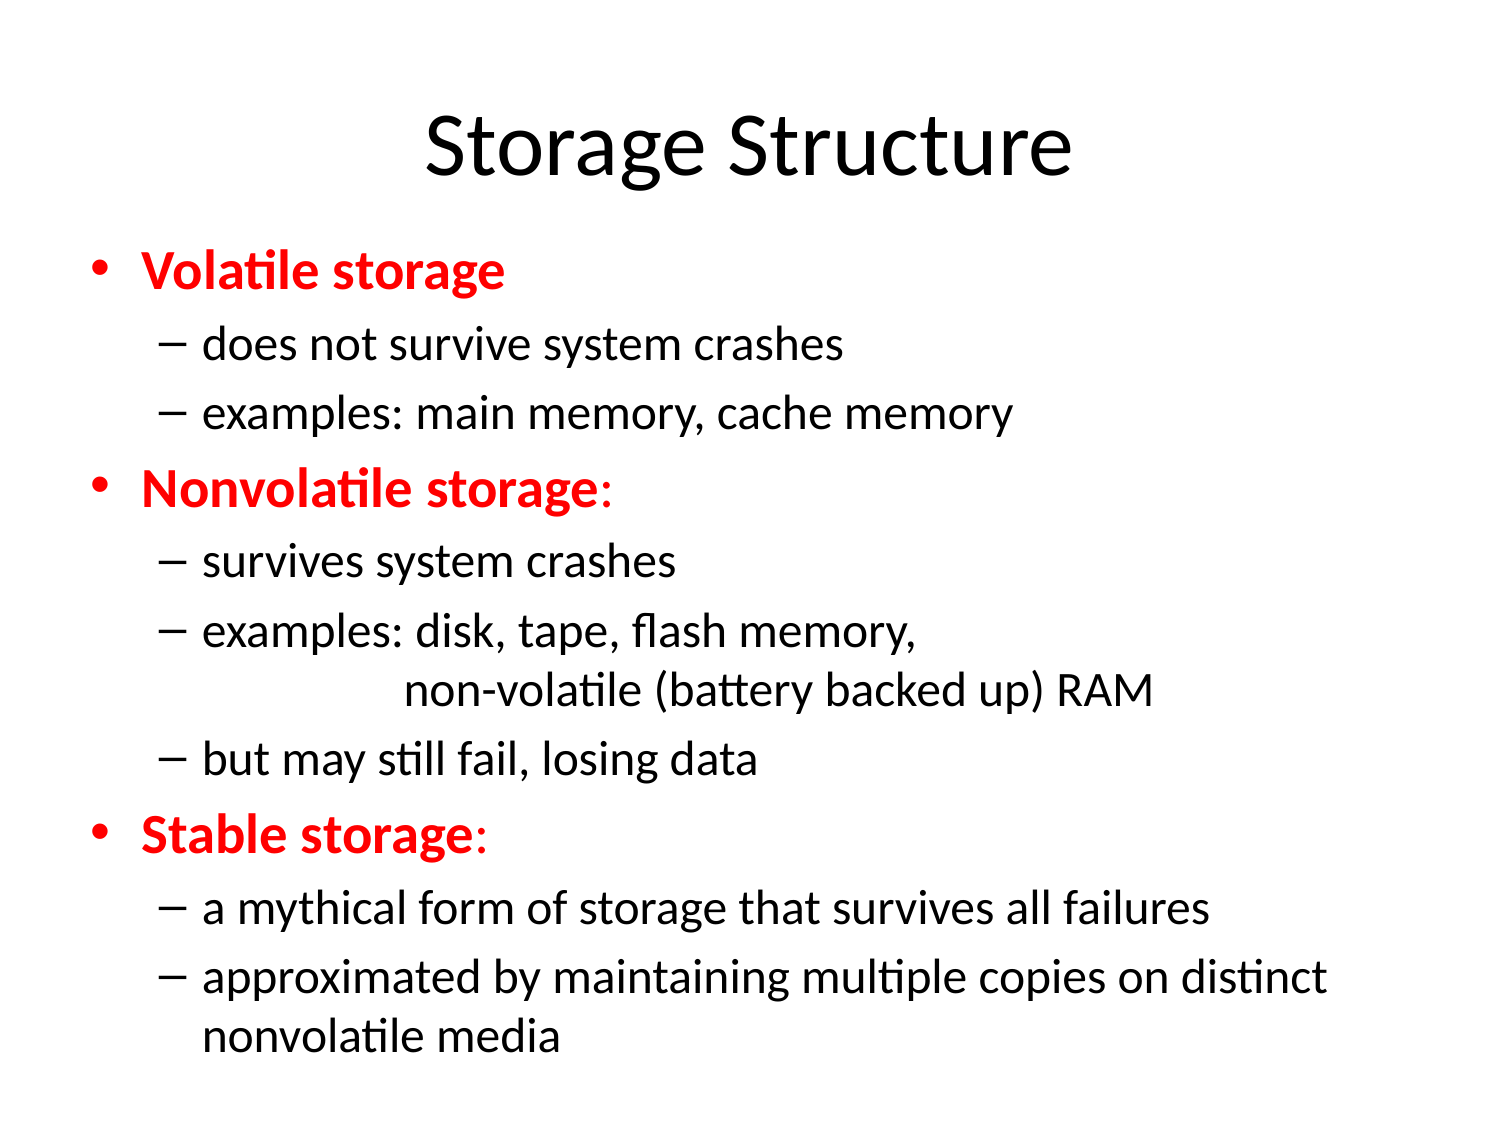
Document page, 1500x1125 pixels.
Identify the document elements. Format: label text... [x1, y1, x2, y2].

list Volatile storage does not survive system crashes examples: main memory, cache memory Nonvolatile storage: survives system crashes examples: disk, tape, flash memory, non-volatile (battery backed up) RAM but may still fail, losing data Stable storage: a mythical form of storage that survives all failures approximated by maintaining multiple copies on distinct nonvolatile media [75, 224, 1500, 1075]
title Storage Structure [75, 45, 1425, 224]
